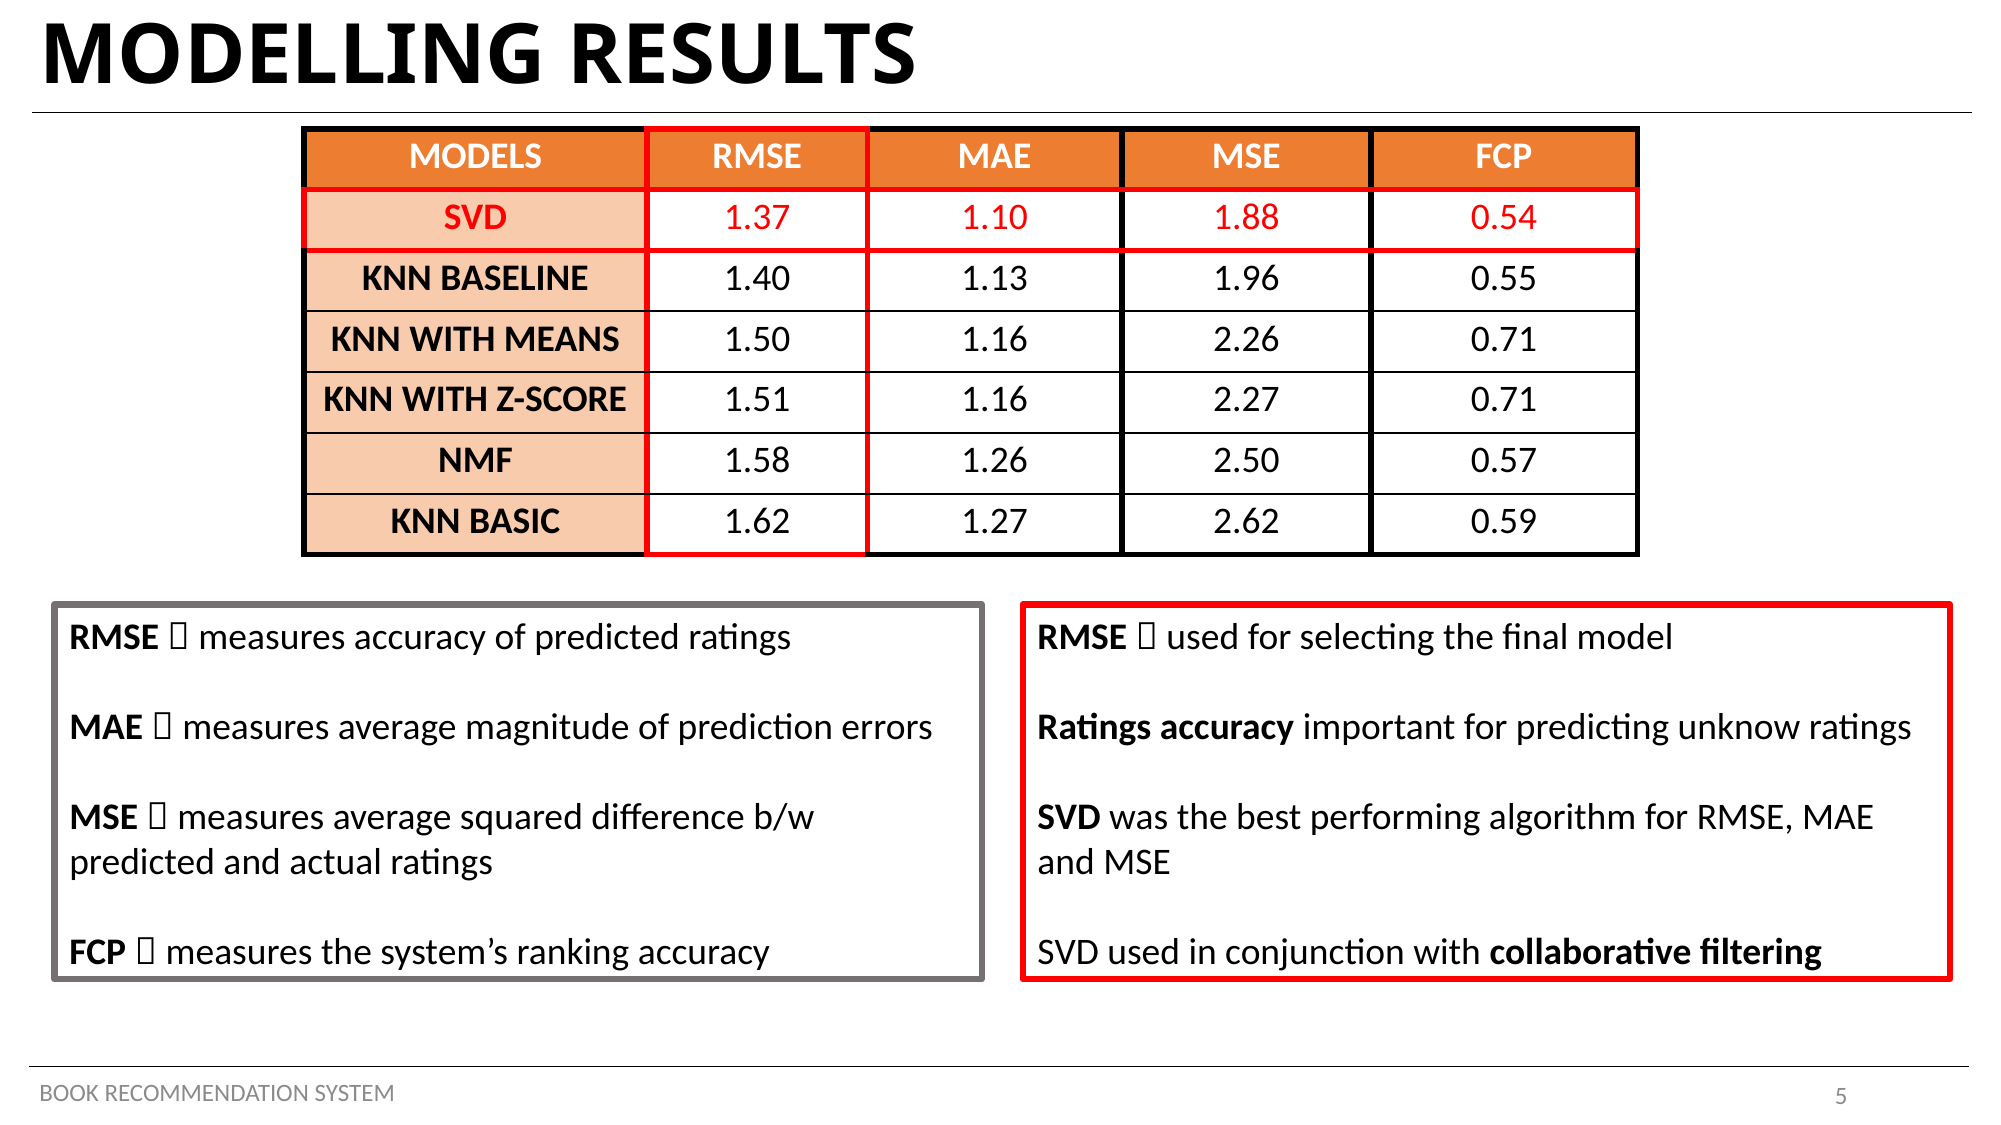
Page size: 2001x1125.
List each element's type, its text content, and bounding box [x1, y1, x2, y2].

slide_number 5 [1412, 1067, 1863, 1125]
title MODELLING RESULTS [24, 12, 1494, 102]
footer BOOK RECOMMENDATION SYSTEM [24, 1061, 700, 1122]
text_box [28, 112, 1973, 1067]
